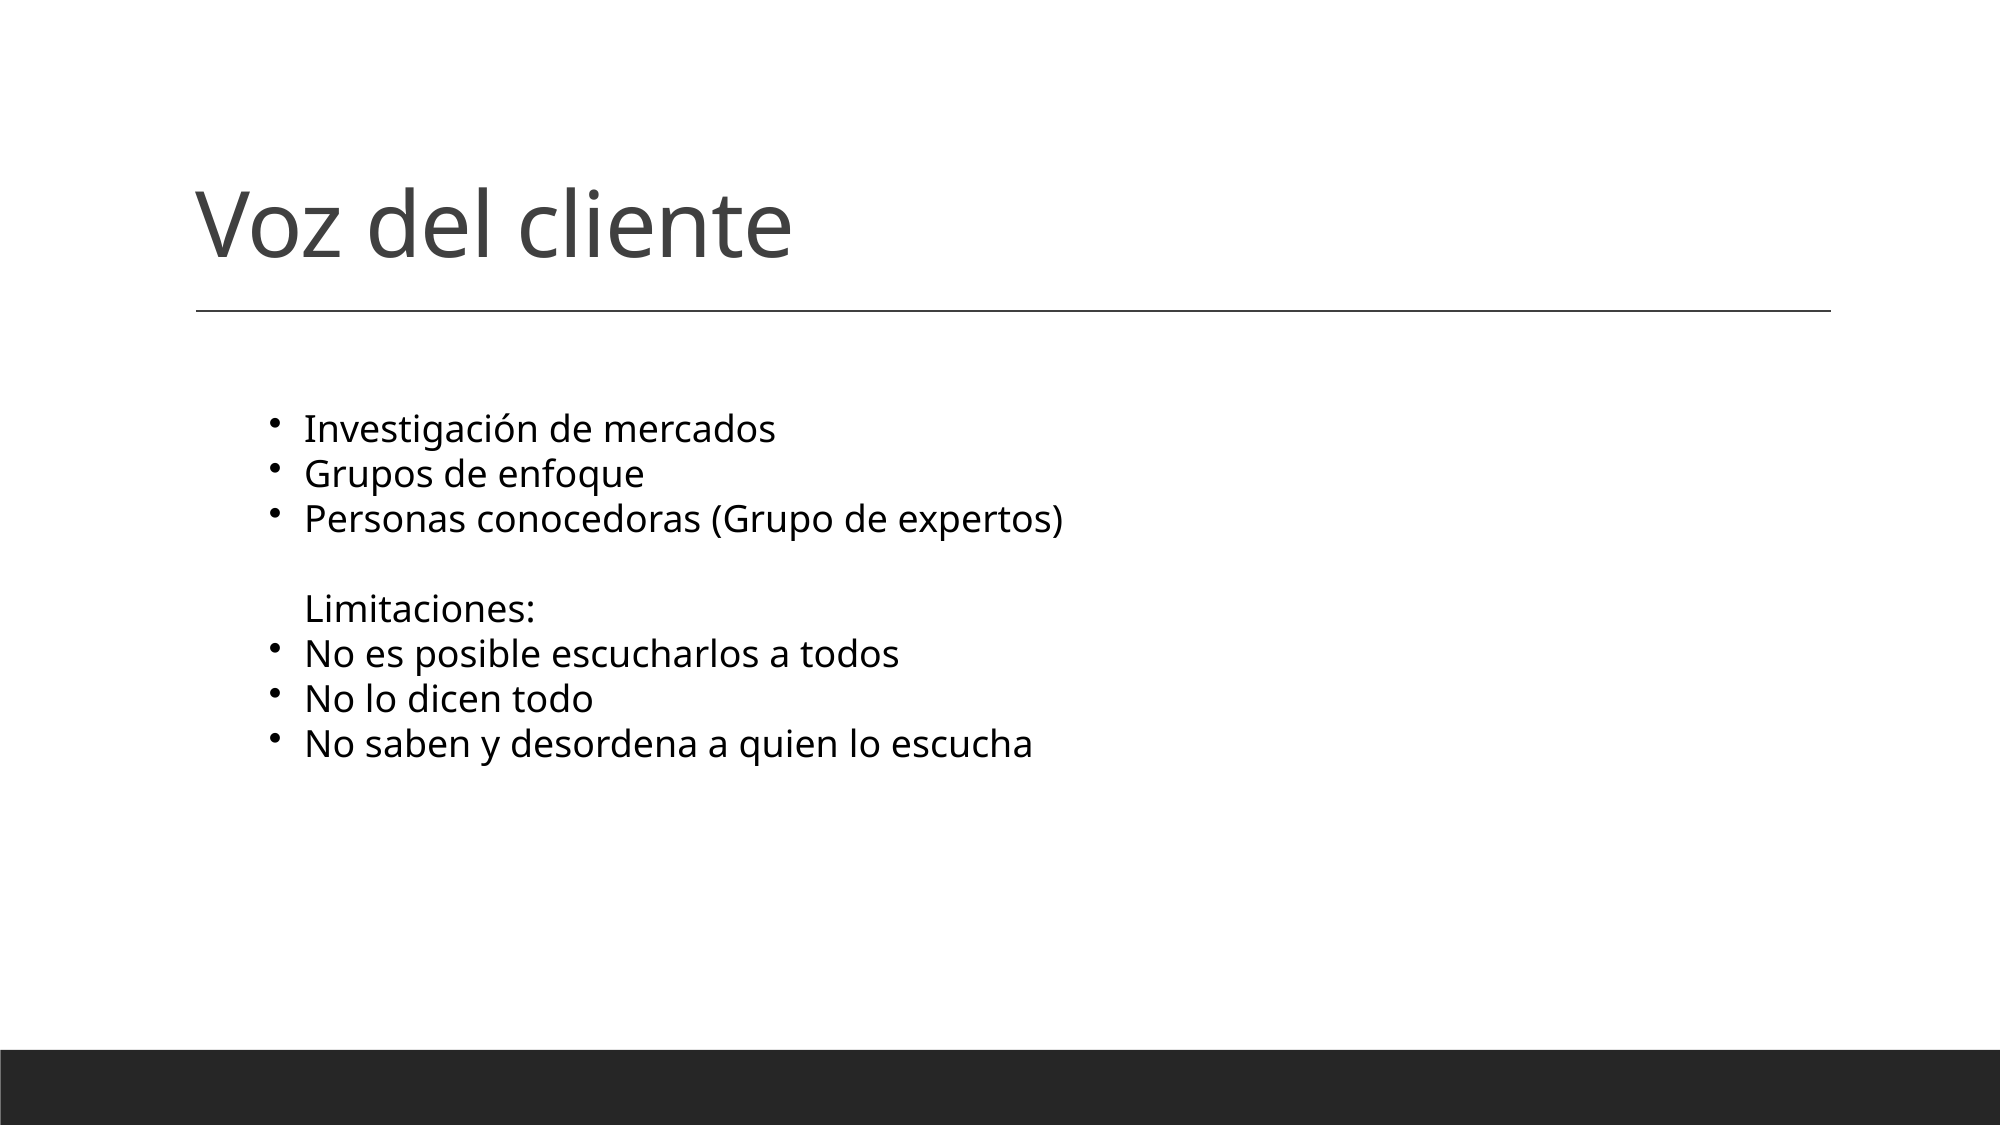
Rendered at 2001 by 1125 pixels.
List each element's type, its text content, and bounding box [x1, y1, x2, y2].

text_box Investigación de mercados Grupos de enfoque Personas conocedoras (Grupo de expertos) Limitaciones: No es posible escucharlos a todos No lo dicen todo No saben y desordena a quien lo escucha [214, 397, 1817, 818]
title Voz del cliente [180, 47, 1830, 285]
